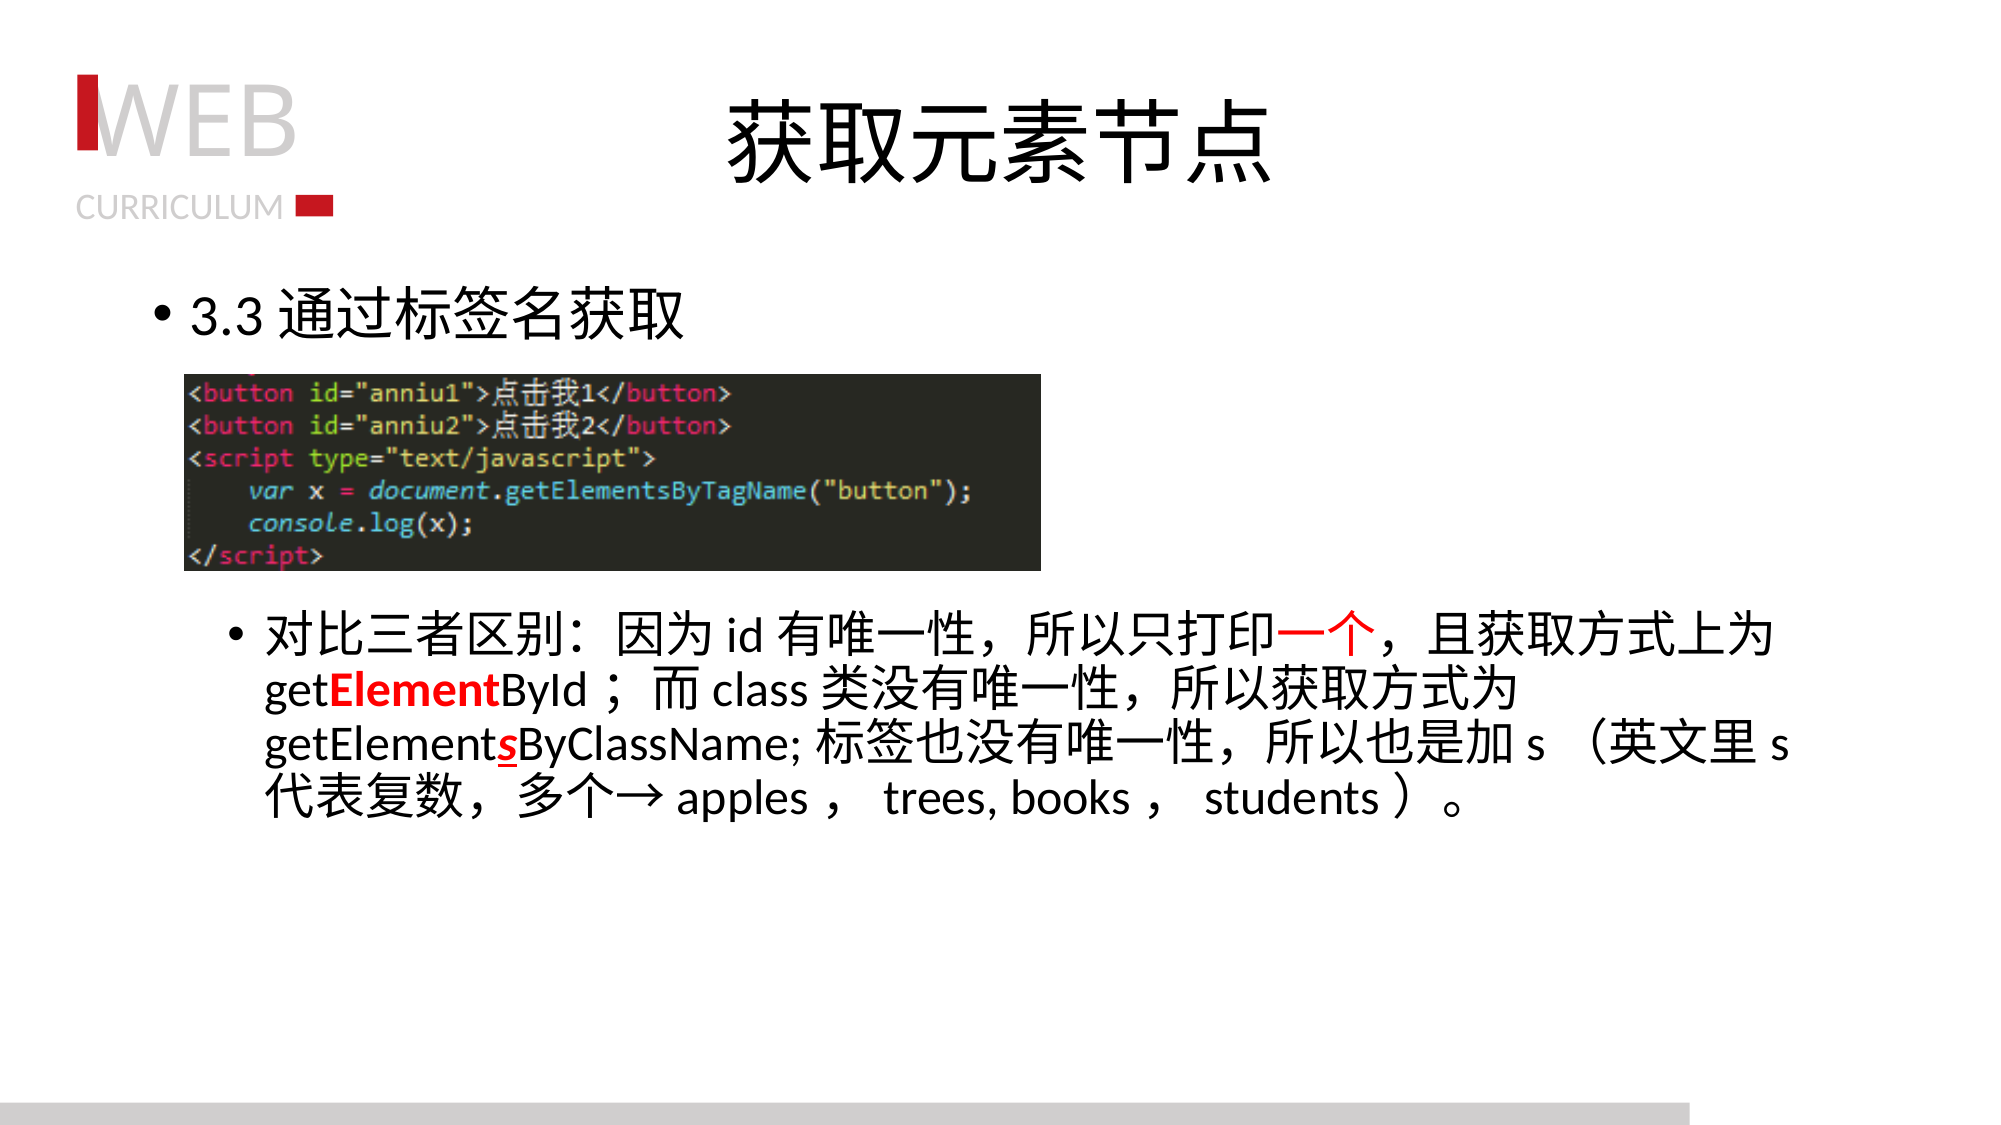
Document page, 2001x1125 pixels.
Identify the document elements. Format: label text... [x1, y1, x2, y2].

picture [184, 374, 1041, 571]
list 3.3通过标签名获取 对比三者区别：因为id有唯一性，所以只打印一个，且获取方式上为getElementById；而class类没有唯一性，所以获取方式为getElementsByClassName;标签也没有唯一性，所以也是加s（英文里s代表复数，多个→apples，trees, books，students）。 [137, 277, 1863, 992]
title 获取元素节点 [137, 59, 1863, 235]
